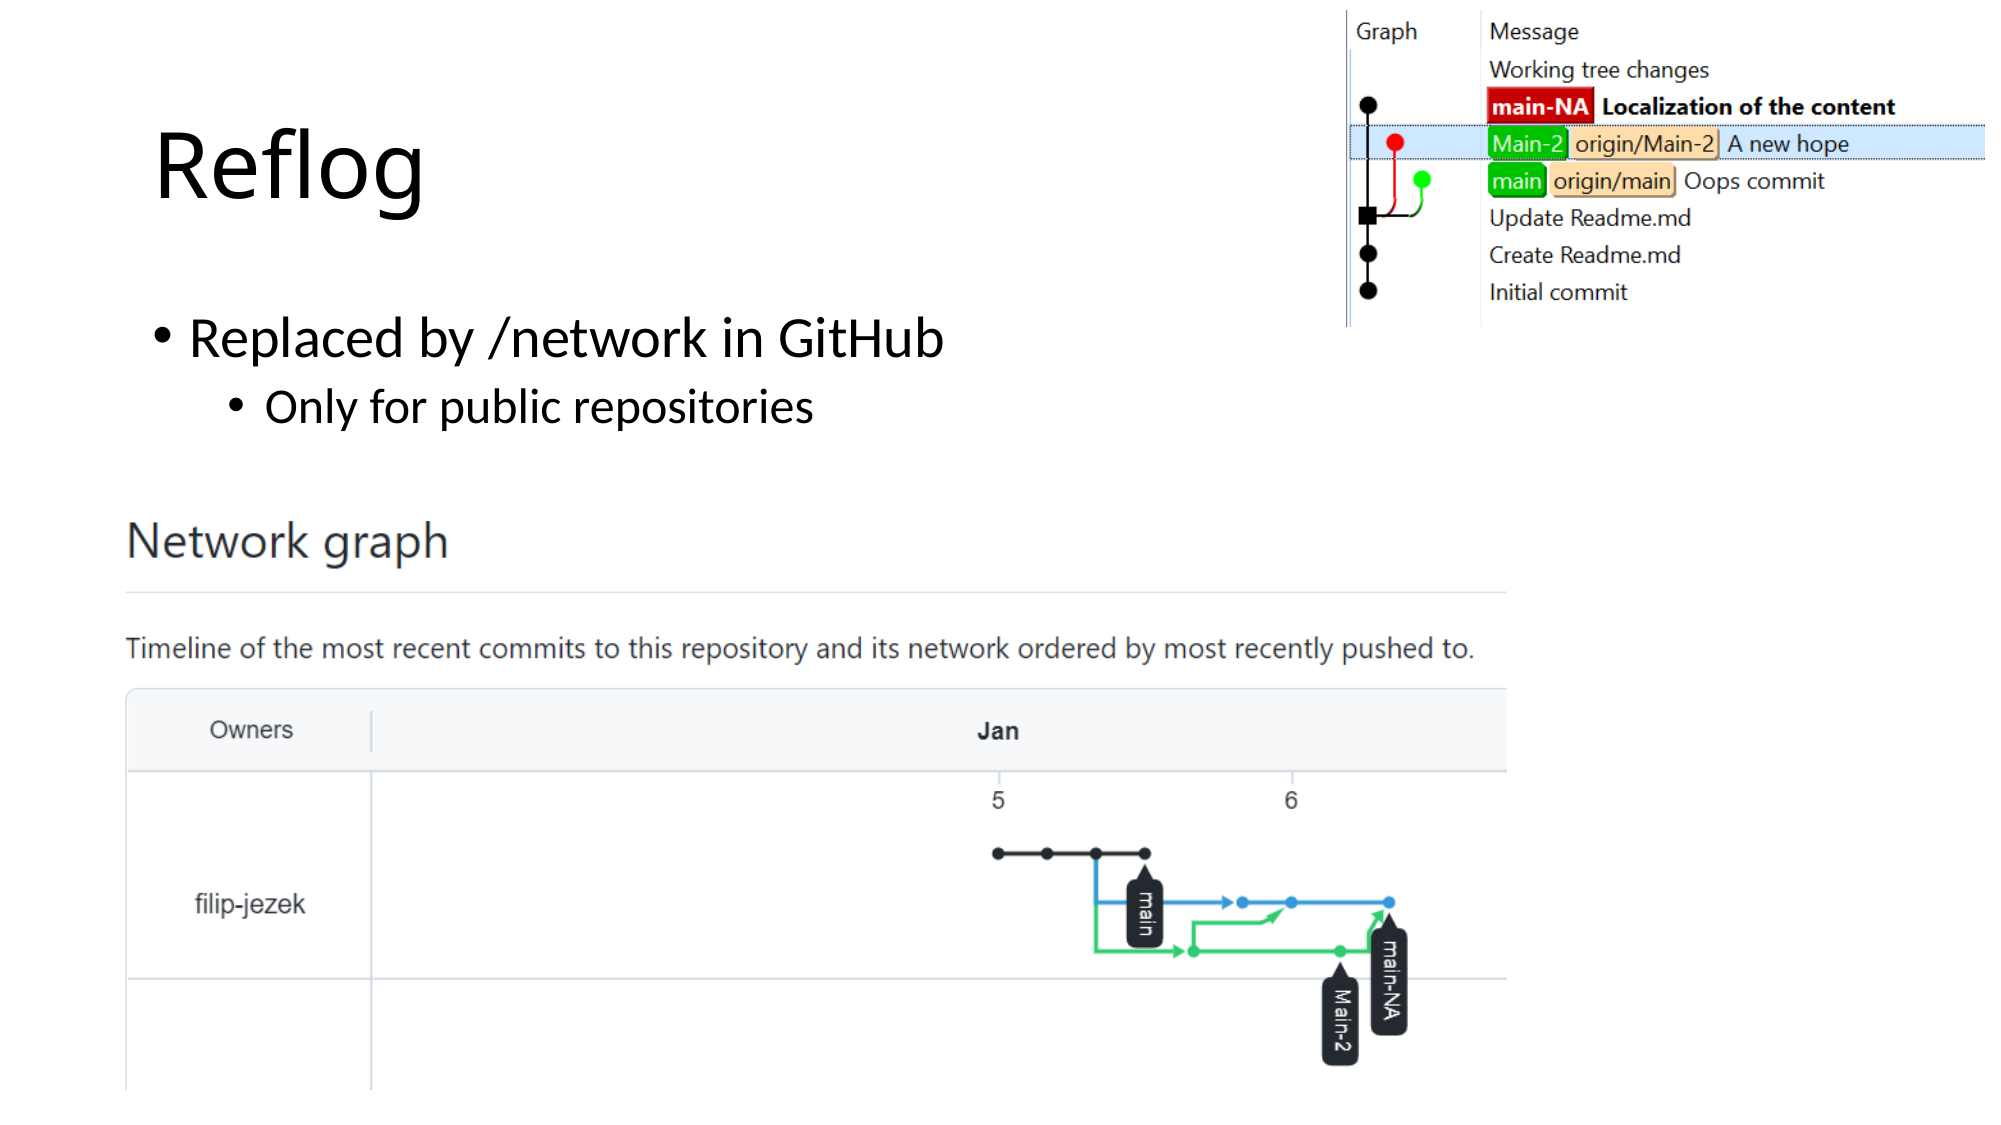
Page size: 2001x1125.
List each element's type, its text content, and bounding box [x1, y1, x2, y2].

picture [1346, 10, 1985, 327]
picture [116, 490, 1507, 1090]
list Replaced by /network in GitHub Only for public repositories [137, 299, 1863, 1014]
title Reflog [137, 59, 1346, 278]
